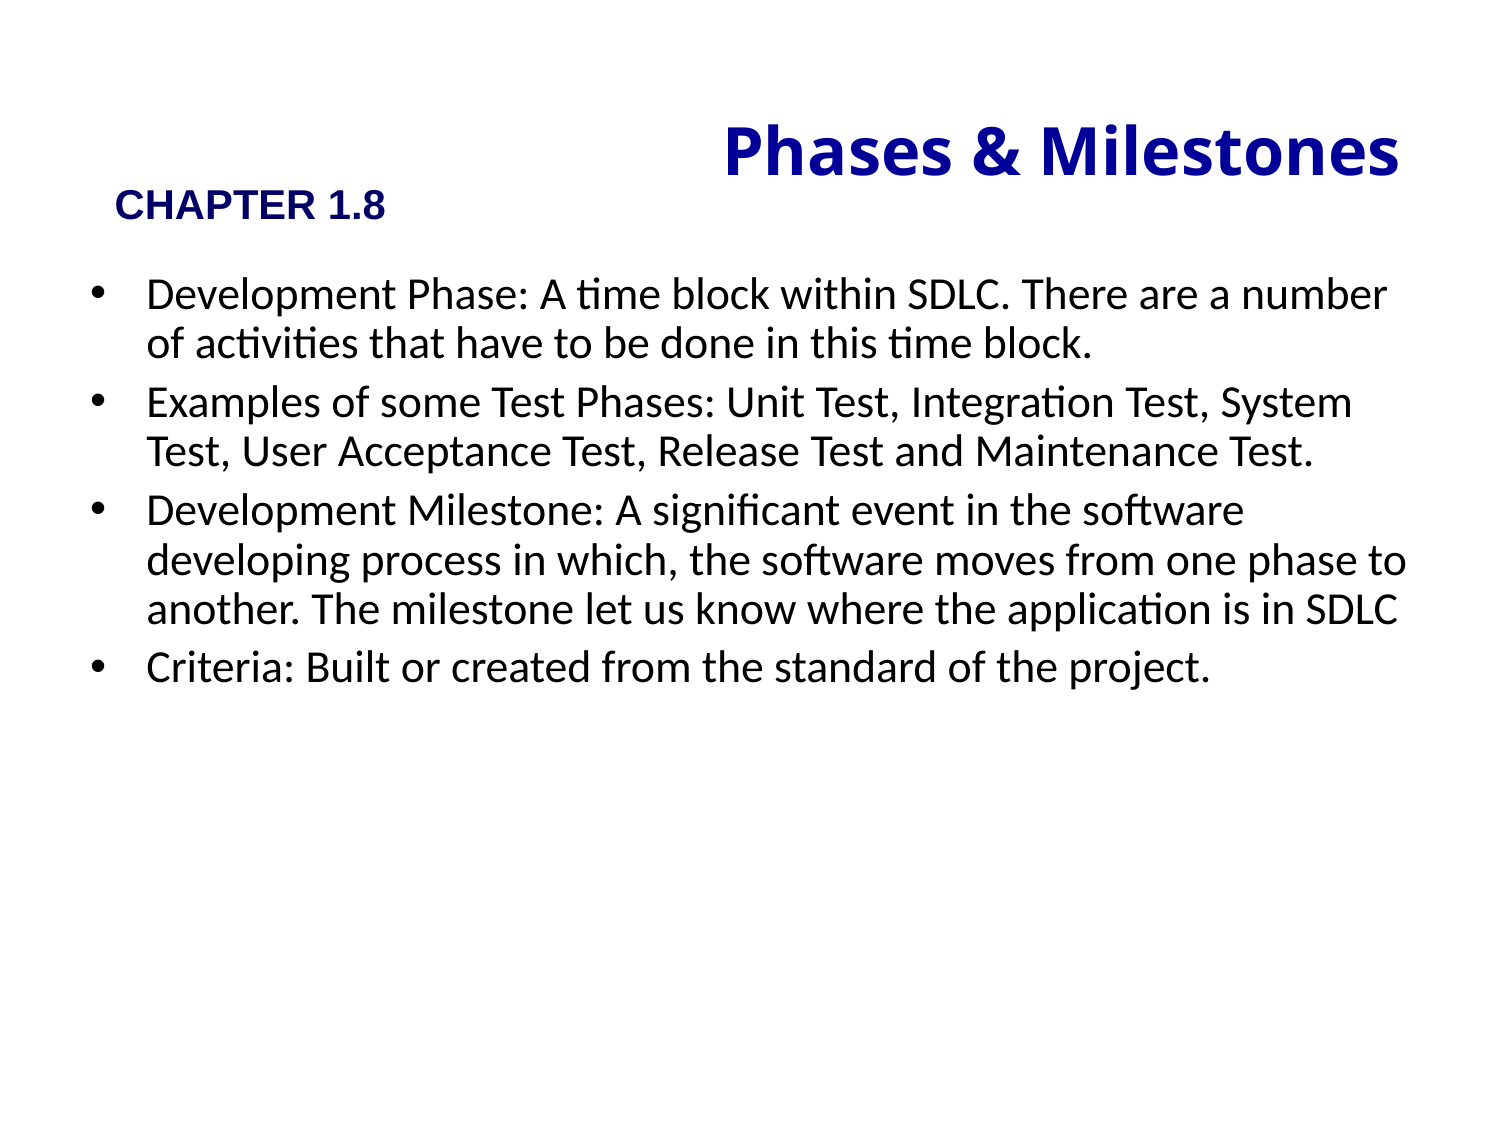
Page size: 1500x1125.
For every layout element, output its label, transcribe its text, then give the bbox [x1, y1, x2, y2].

text_box CHAPTER 1.8 [99, 170, 413, 236]
text_box Phases & Milestones [399, 71, 1417, 225]
list Development Phase: A time block within SDLC. There are a number of activities that have to be done in this time block. Examples of some Test Phases: Unit Test, Integration Test, System Test, User Acceptance Test, Release Test and Maintenance Test. Development Milestone: A significant event in the software developing process in which, the software moves from one phase to another. The milestone let us know where the application is in SDLC Criteria: Built or created from the standard of the project. [75, 262, 1425, 1005]
